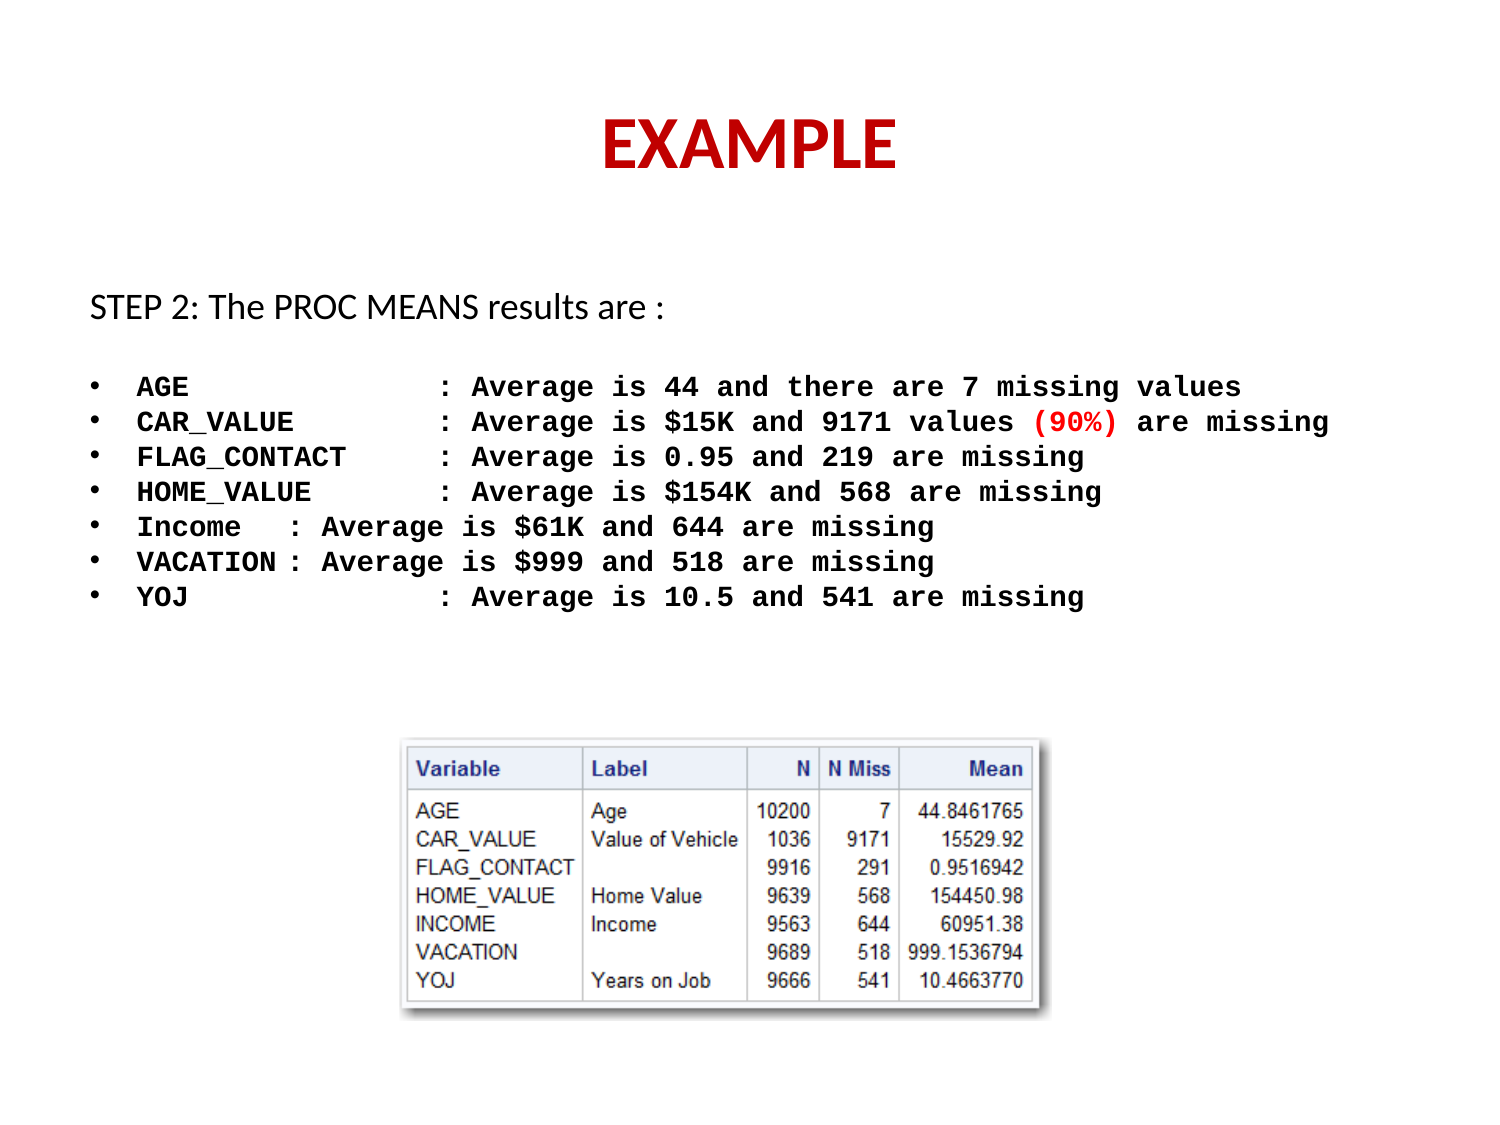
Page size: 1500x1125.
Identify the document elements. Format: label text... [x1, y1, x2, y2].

picture [399, 737, 1052, 1021]
text_box STEP 2: The PROC MEANS results are : AGE : Average is 44 and there are 7 missing values CAR_VALUE : Average is $15K and 9171 values (90%) are missing FLAG_CONTACT : Average is 0.95 and 219 are missing HOME_VALUE : Average is $154K and 568 are missing Income : Average is $61K and 644 are missing VACATION : Average is $999 and 518 are missing YOJ : Average is 10.5 and 541 are missing [74, 274, 1425, 655]
title EXAMPLE [75, 45, 1425, 233]
